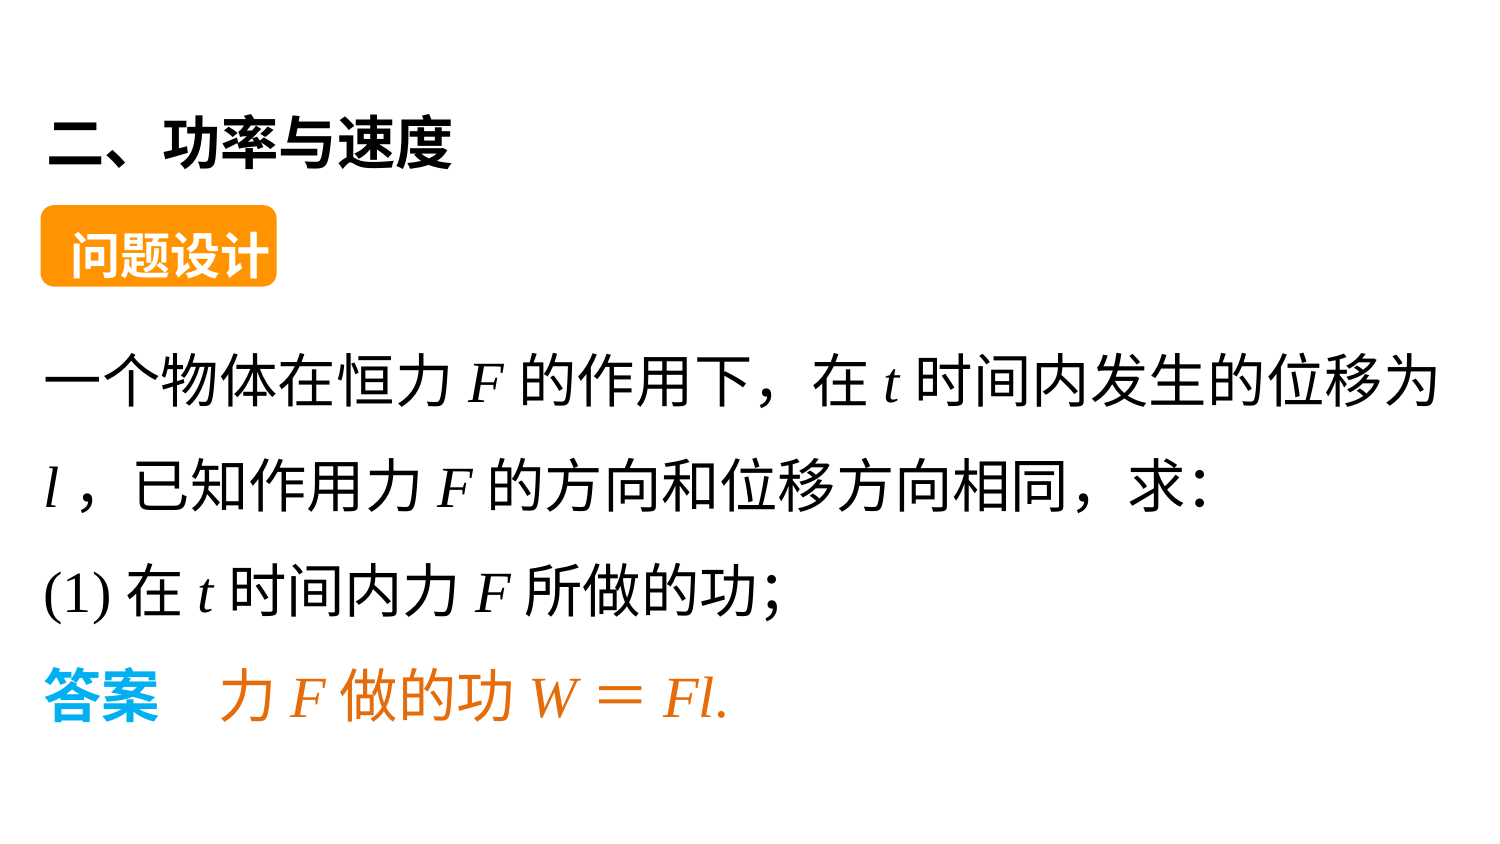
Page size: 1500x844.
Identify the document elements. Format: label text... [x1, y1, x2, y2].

text_box 问题设计 [38, 203, 279, 289]
text_box 一个物体在恒力F的作用下，在t时间内发生的位移为l，已知作用力F的方向和位移方向相同，求： (1)在t时间内力F所做的功； 答案 力F做的功W＝Fl. [28, 302, 1471, 737]
text_box 二、功率与速度 [31, 64, 713, 184]
